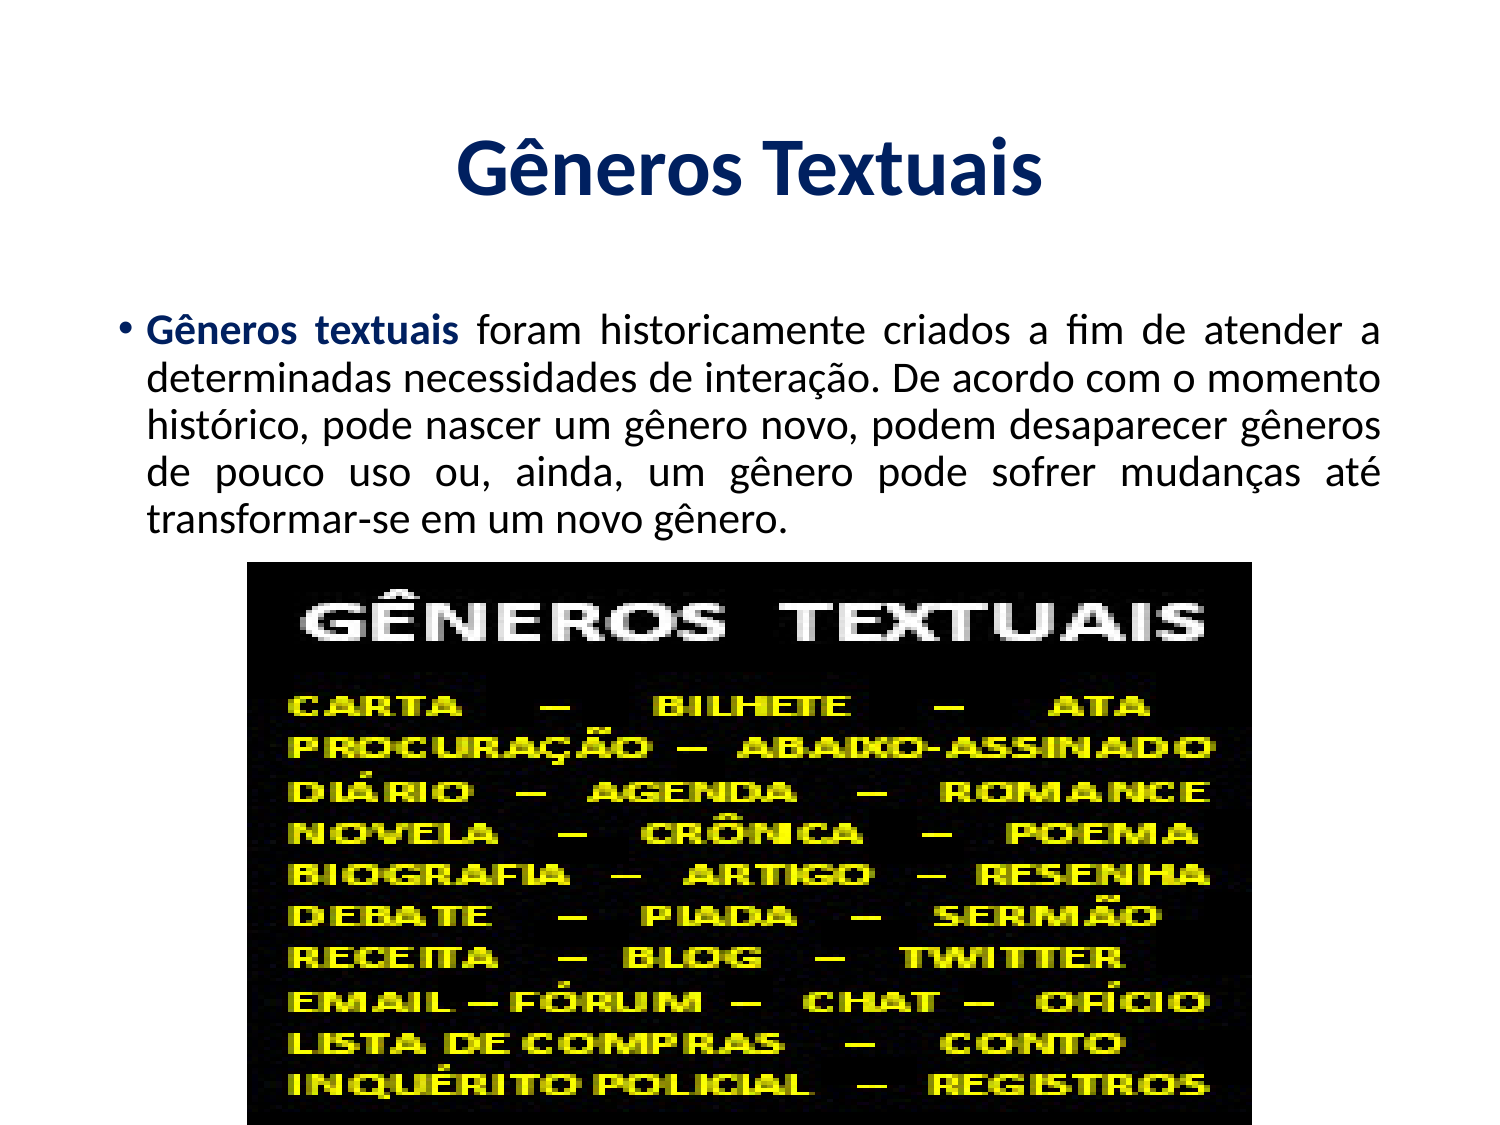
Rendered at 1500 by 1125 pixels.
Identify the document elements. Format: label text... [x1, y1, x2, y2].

picture [247, 562, 1253, 1125]
title Gêneros Textuais [103, 59, 1397, 278]
list Gêneros textuais foram historicamente criados a fim de atender a determinadas necessidades de interação. De acordo com o momento histórico, pode nascer um gênero novo, podem desaparecer gêneros de pouco uso ou, ainda, um gênero pode sofrer mudanças até transformar‑se em um novo gênero. [103, 299, 1397, 1014]
